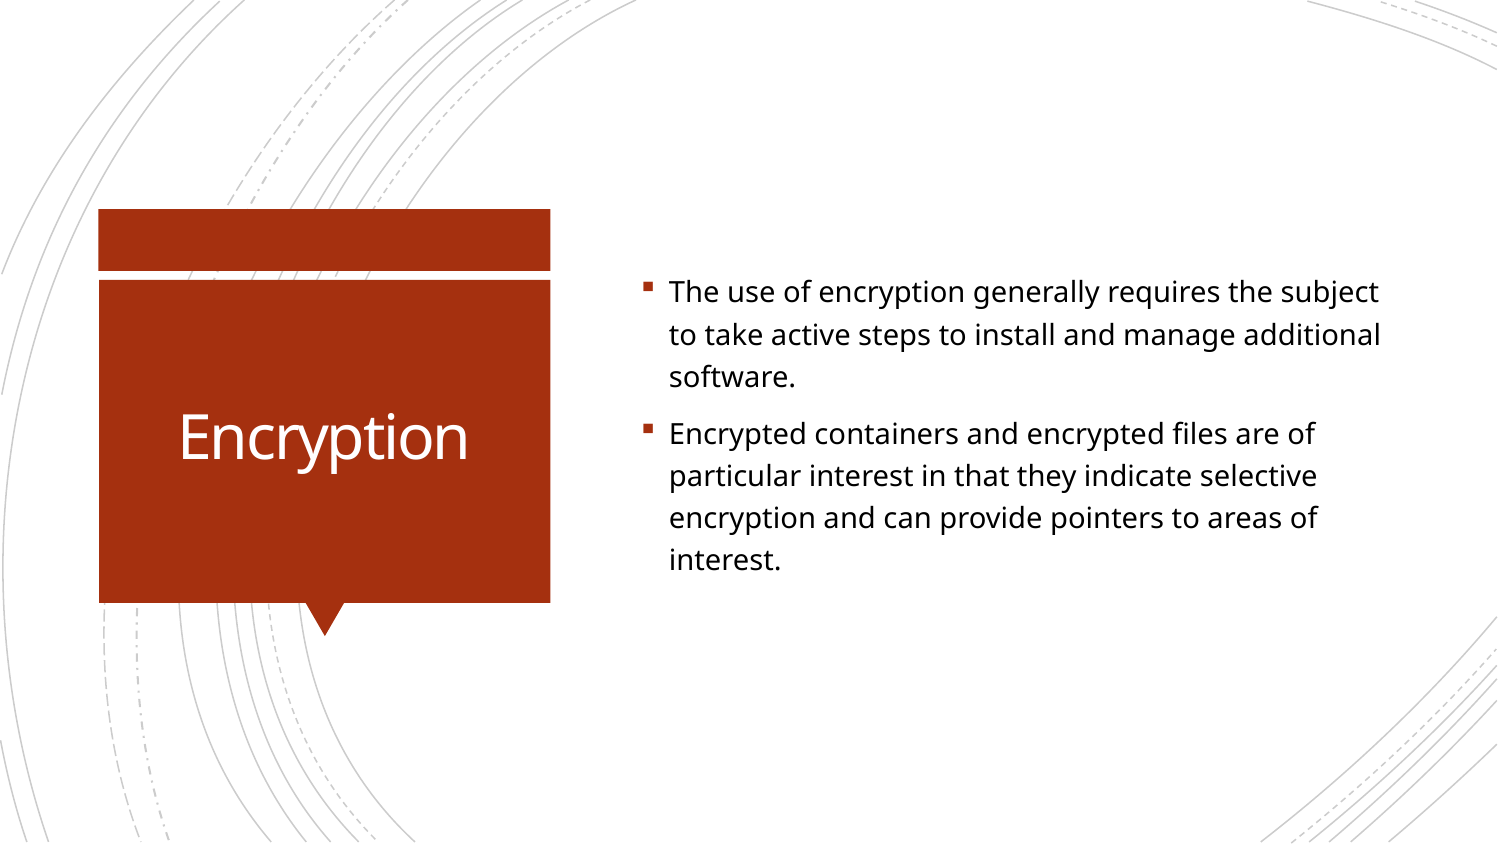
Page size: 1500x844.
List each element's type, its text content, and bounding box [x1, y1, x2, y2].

list The use of encryption generally requires the subject to take active steps to install and manage additional software. Encrypted containers and encrypted files are of particular interest in that they indicate selective encryption and can provide pointers to areas of interest. [629, 98, 1403, 745]
title Encryption [109, 289, 540, 592]
